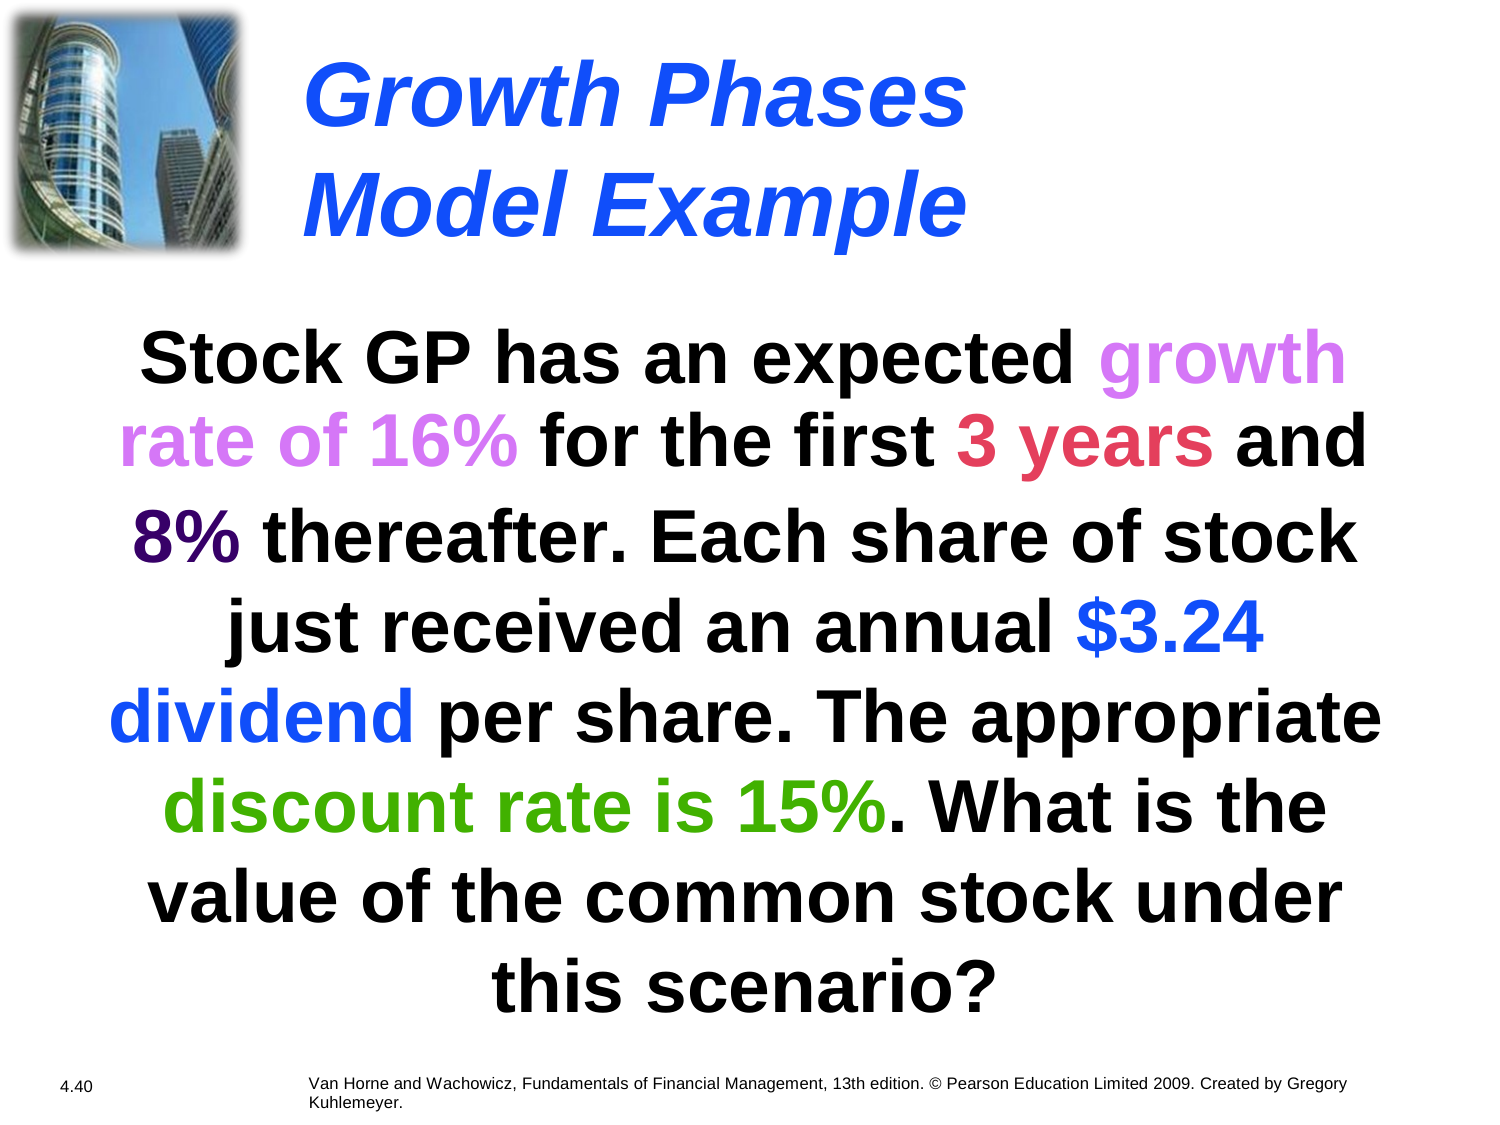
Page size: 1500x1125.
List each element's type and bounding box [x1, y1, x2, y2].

text_box [104, 319, 1443, 1100]
text_box [0, 0, 254, 266]
text_box [300, 49, 639, 145]
text_box [58, 1077, 98, 1098]
text_box [646, 49, 985, 145]
text_box [300, 159, 583, 255]
text_box [589, 159, 985, 255]
